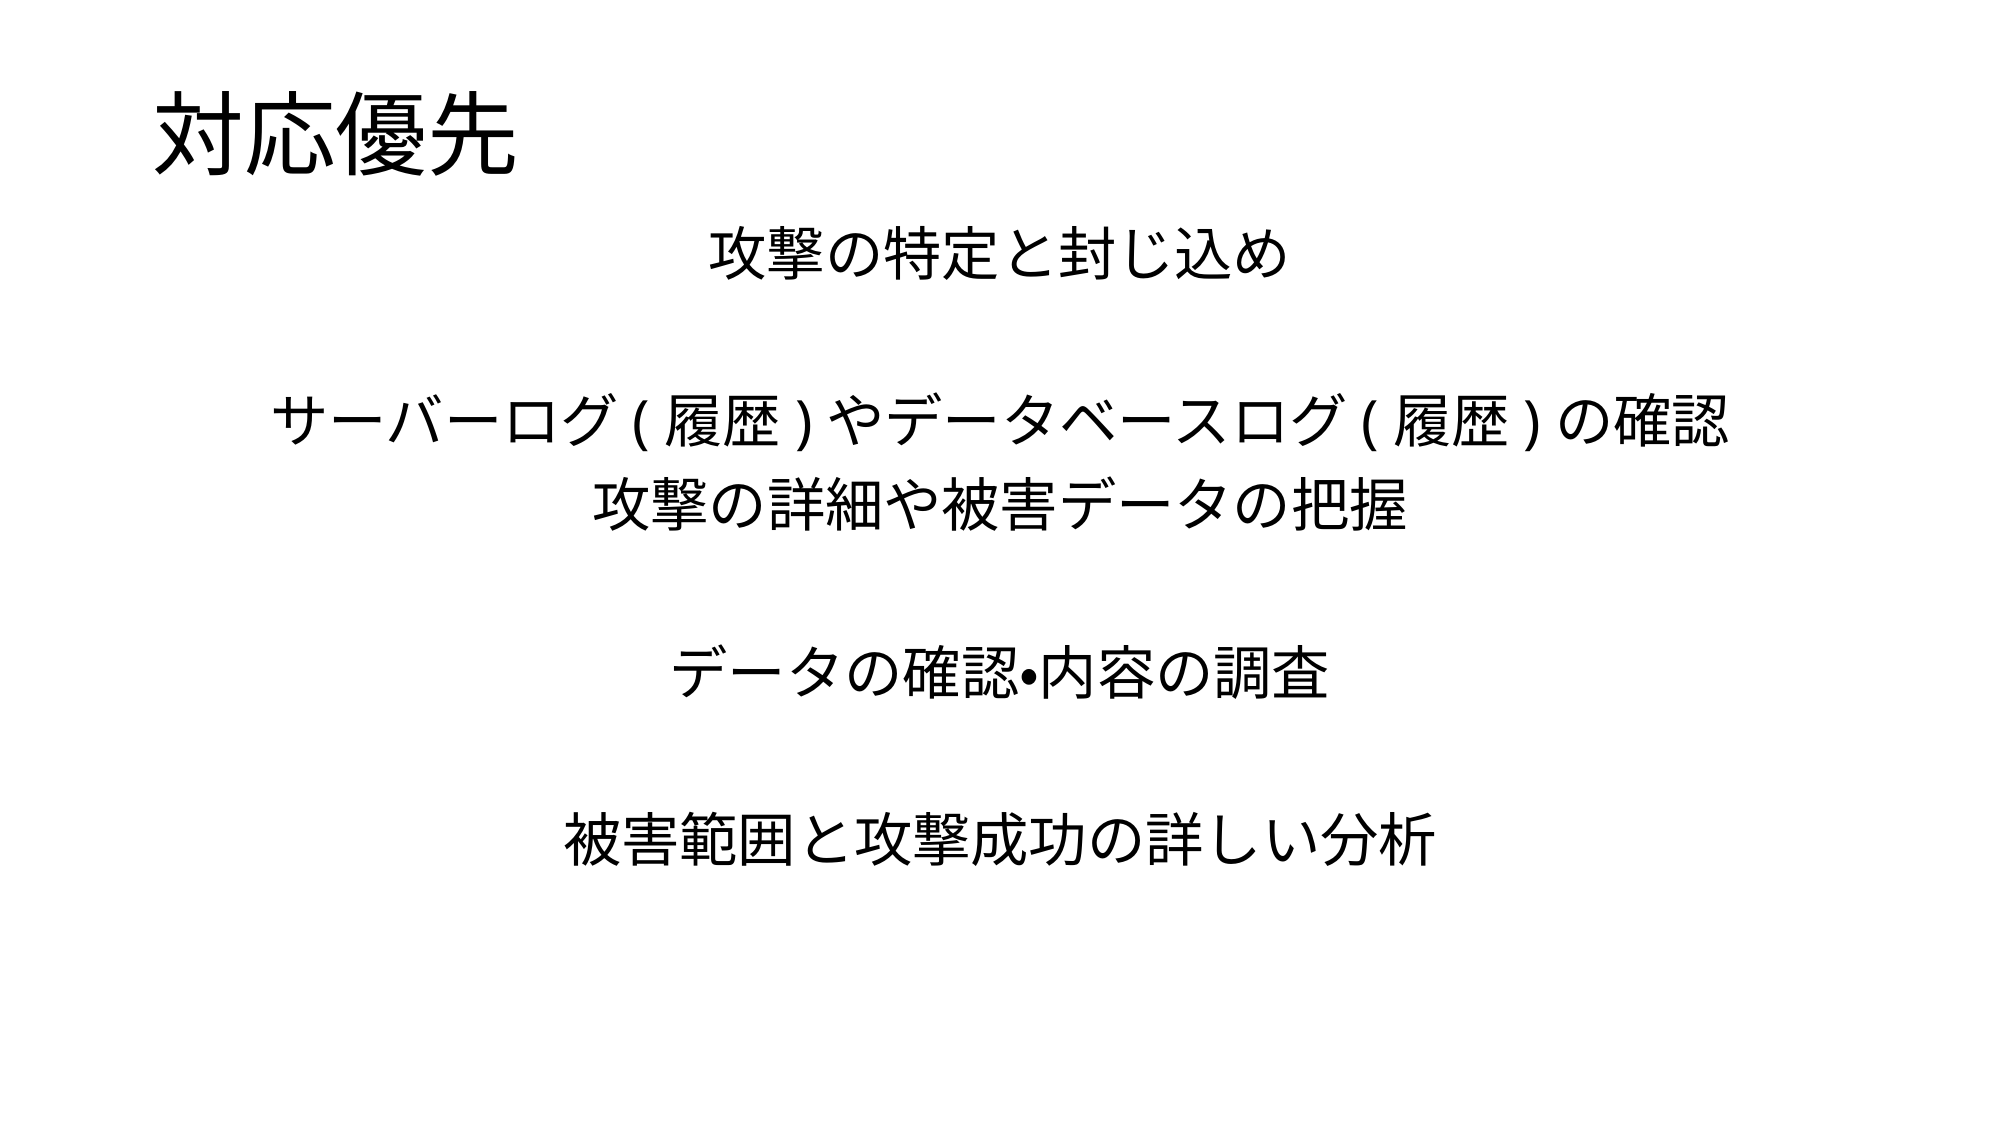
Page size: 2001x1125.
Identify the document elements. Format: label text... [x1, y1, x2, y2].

title 対応優先 [137, 59, 1863, 217]
list 攻撃の特定と封じ込め サーバーログ(履歴)やデータベースログ(履歴)の確認 攻撃の詳細や被害データの把握 データの確認・内容の調査 被害範囲と攻撃成功の詳しい分析 [137, 217, 1863, 1014]
